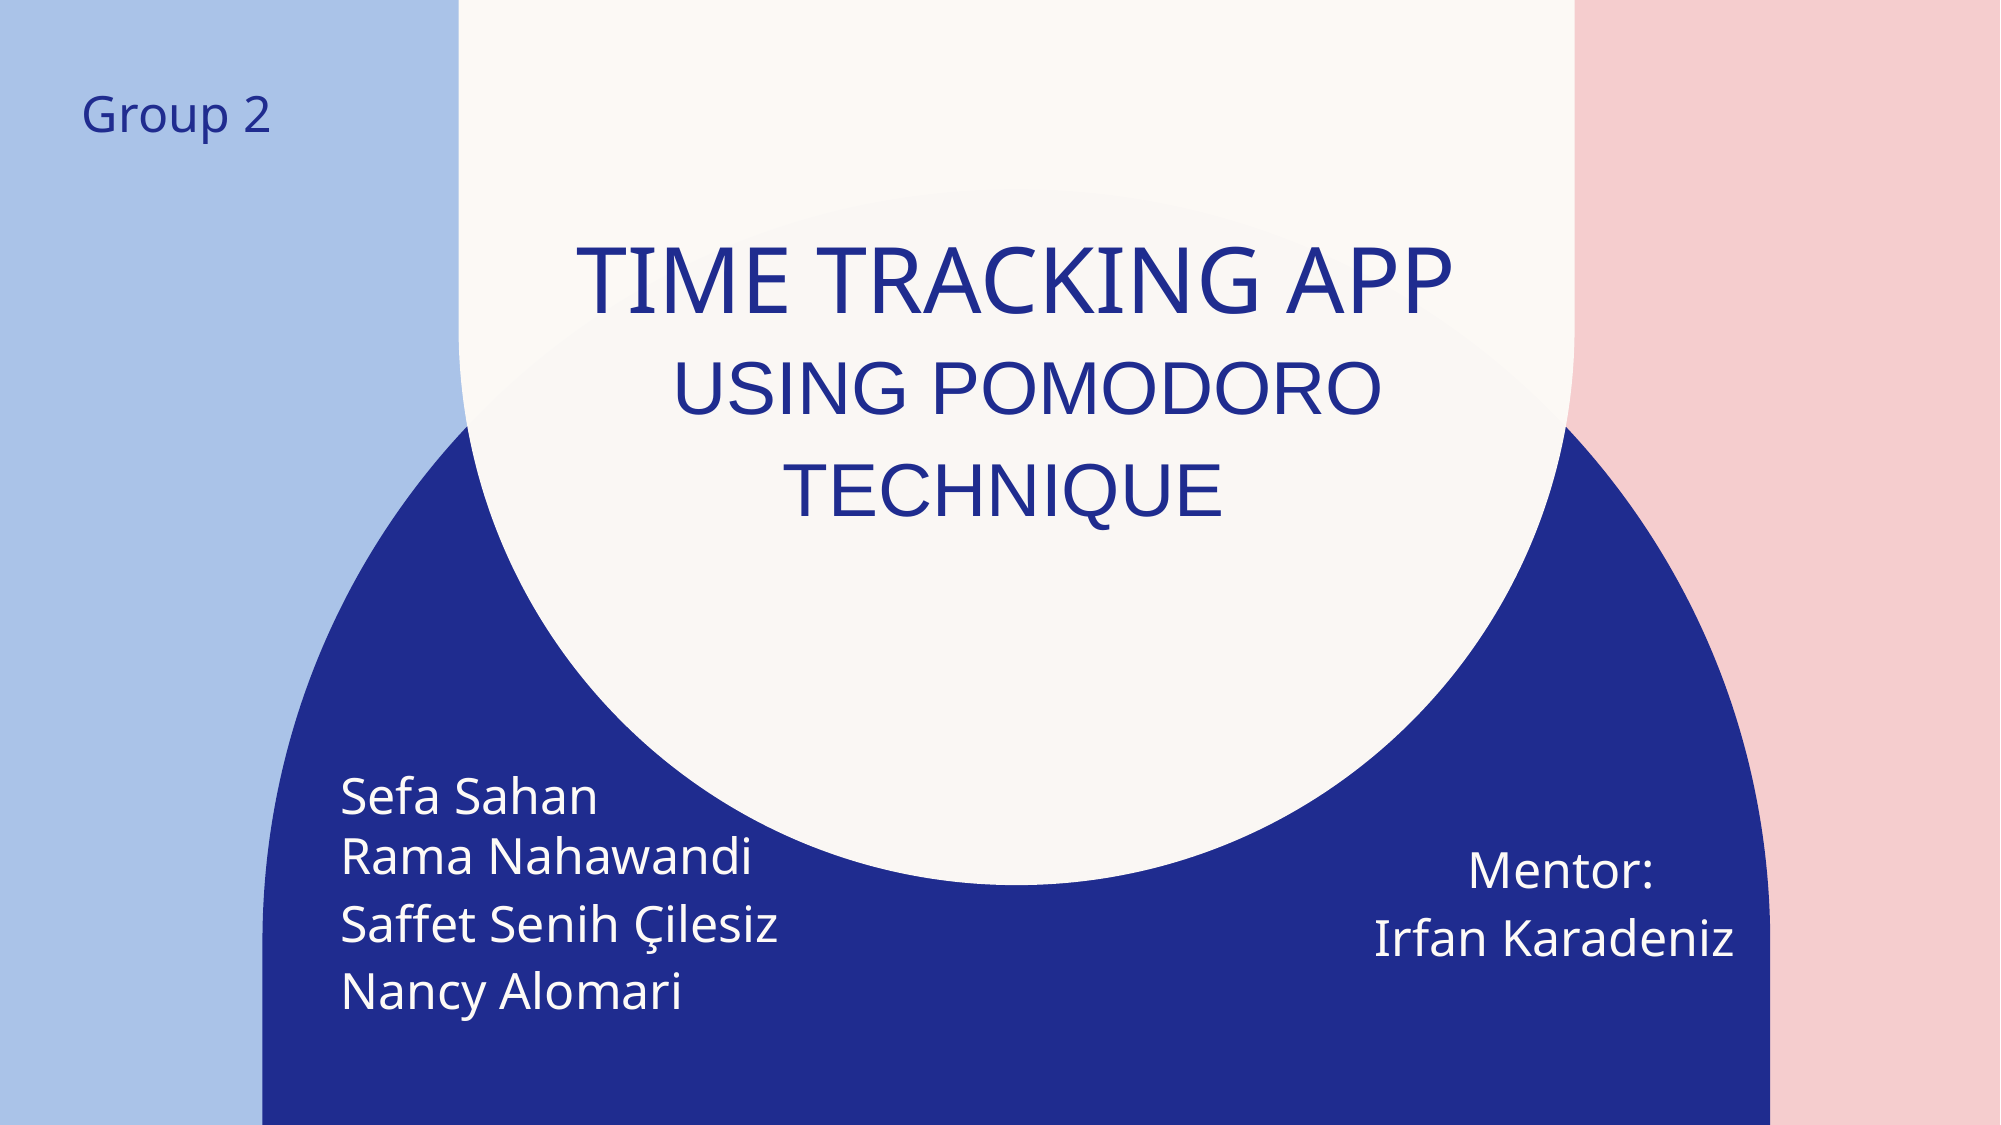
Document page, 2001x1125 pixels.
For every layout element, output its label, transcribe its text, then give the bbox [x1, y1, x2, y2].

text_box Mentor: Irfan Karadeniz [1274, 838, 1848, 984]
subtitle Sefa Sahan Rama Nahawandi Saffet Senih Çilesiz Nancy Alomari [340, 764, 914, 1035]
title Time Tracking App Using Pomodoro Technique [451, 229, 1582, 564]
text_box Group 2 [66, 75, 380, 150]
